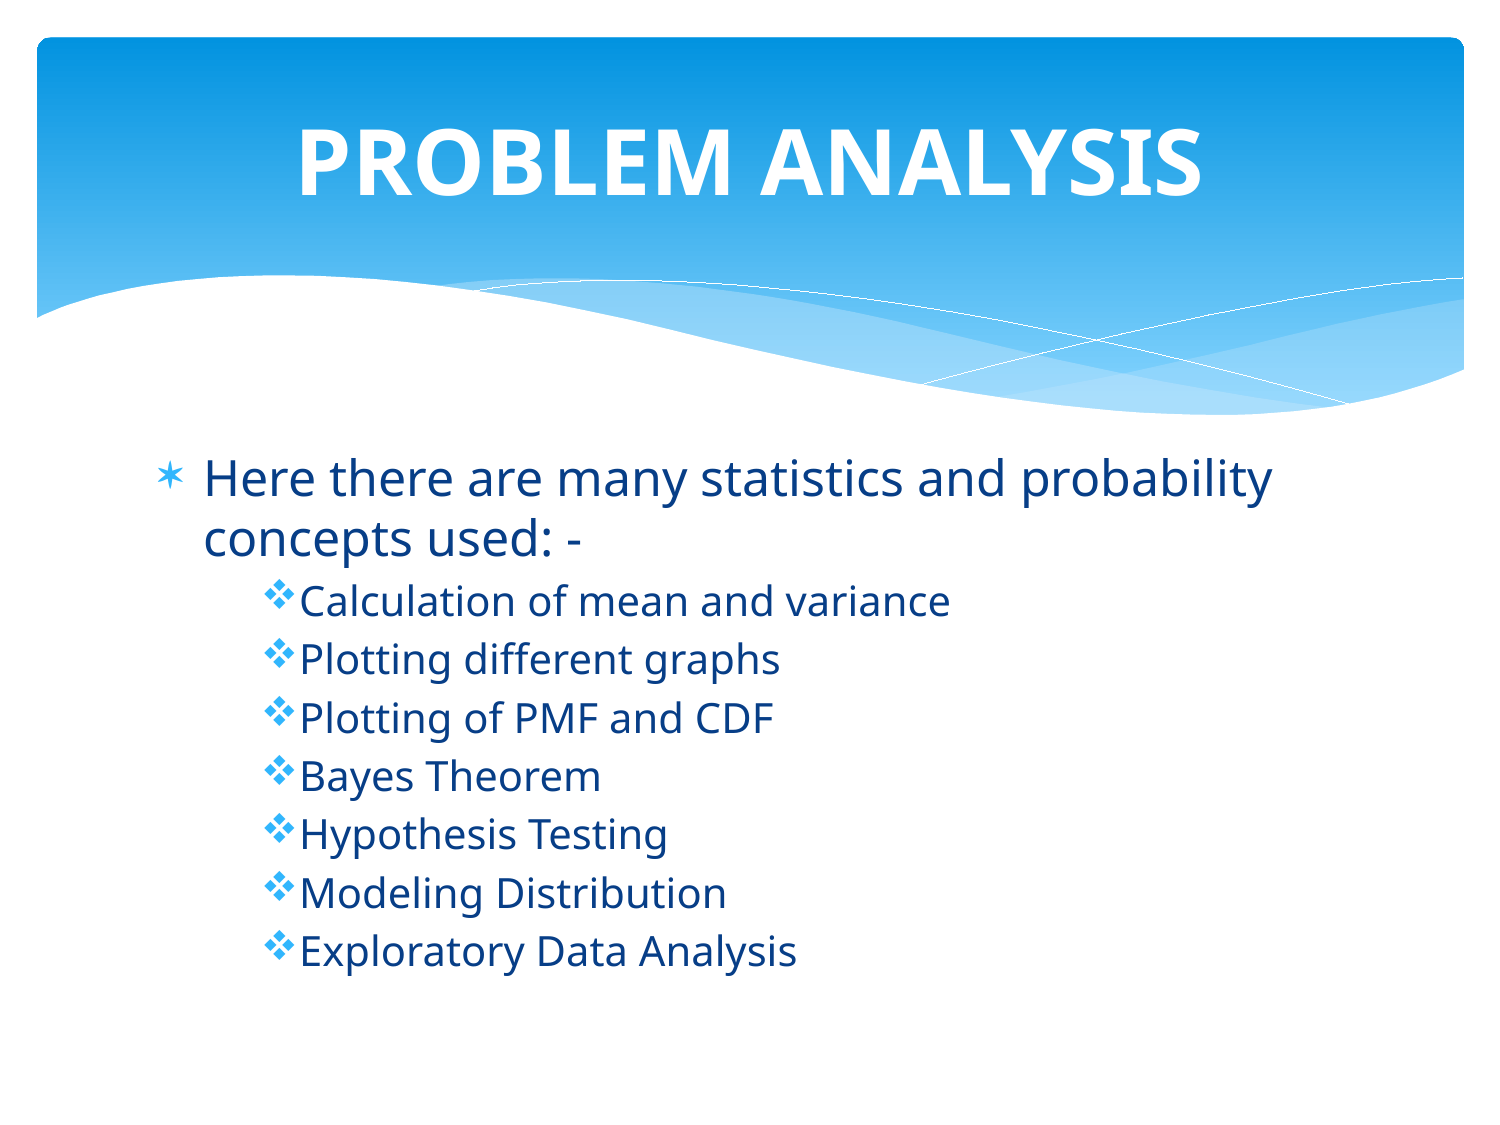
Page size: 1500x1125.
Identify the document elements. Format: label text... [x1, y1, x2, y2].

title PROBLEM ANALYSIS [75, 55, 1425, 261]
list Here there are many statistics and probability concepts used: - Calculation of mean and variance Plotting different graphs Plotting of PMF and CDF Bayes Theorem Hypothesis Testing Modeling Distribution Exploratory Data Analysis [143, 438, 1359, 1005]
